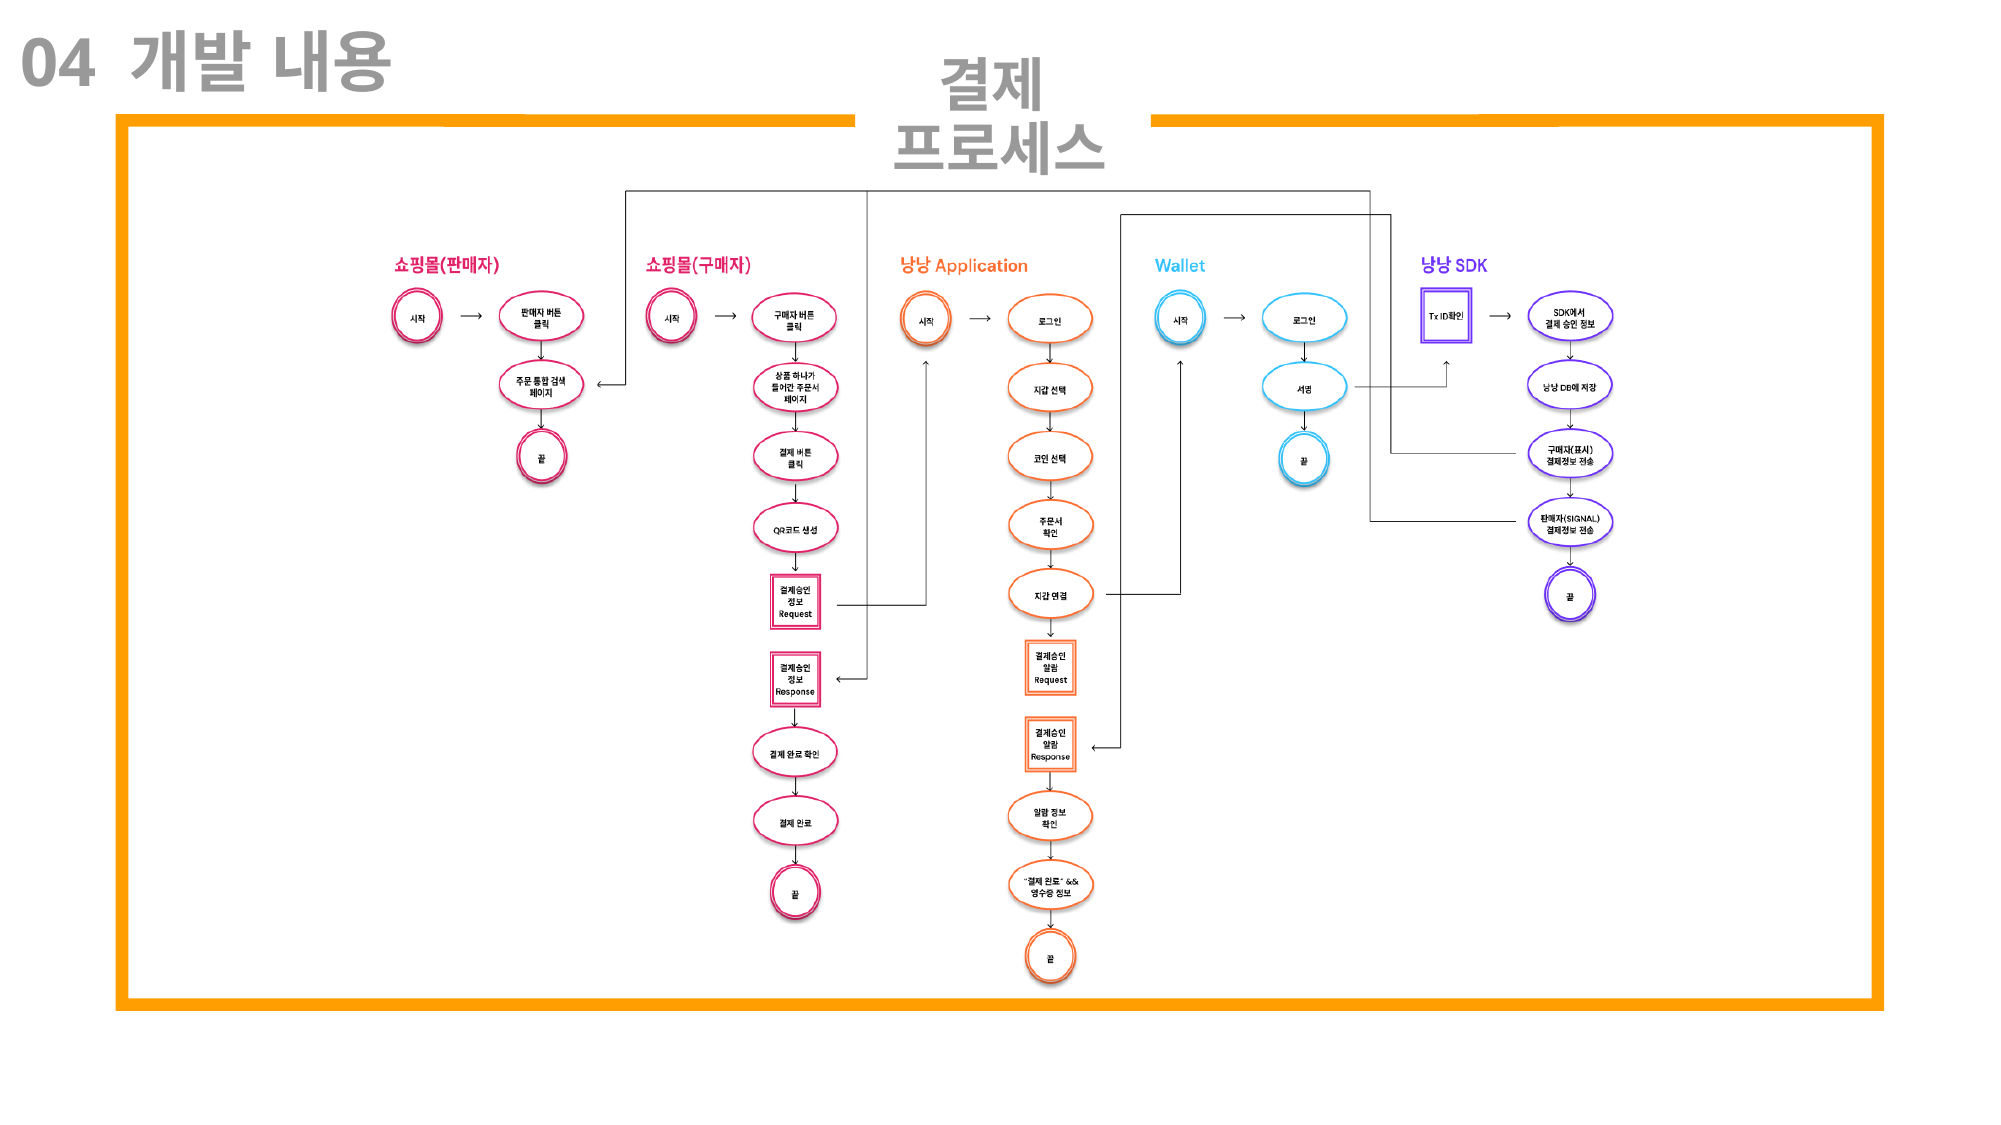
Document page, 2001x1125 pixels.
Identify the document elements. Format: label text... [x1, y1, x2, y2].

text_box 04 개발 내용 [0, 0, 684, 125]
text_box 결제 프로세스 [708, 80, 1291, 159]
picture [343, 185, 1657, 992]
